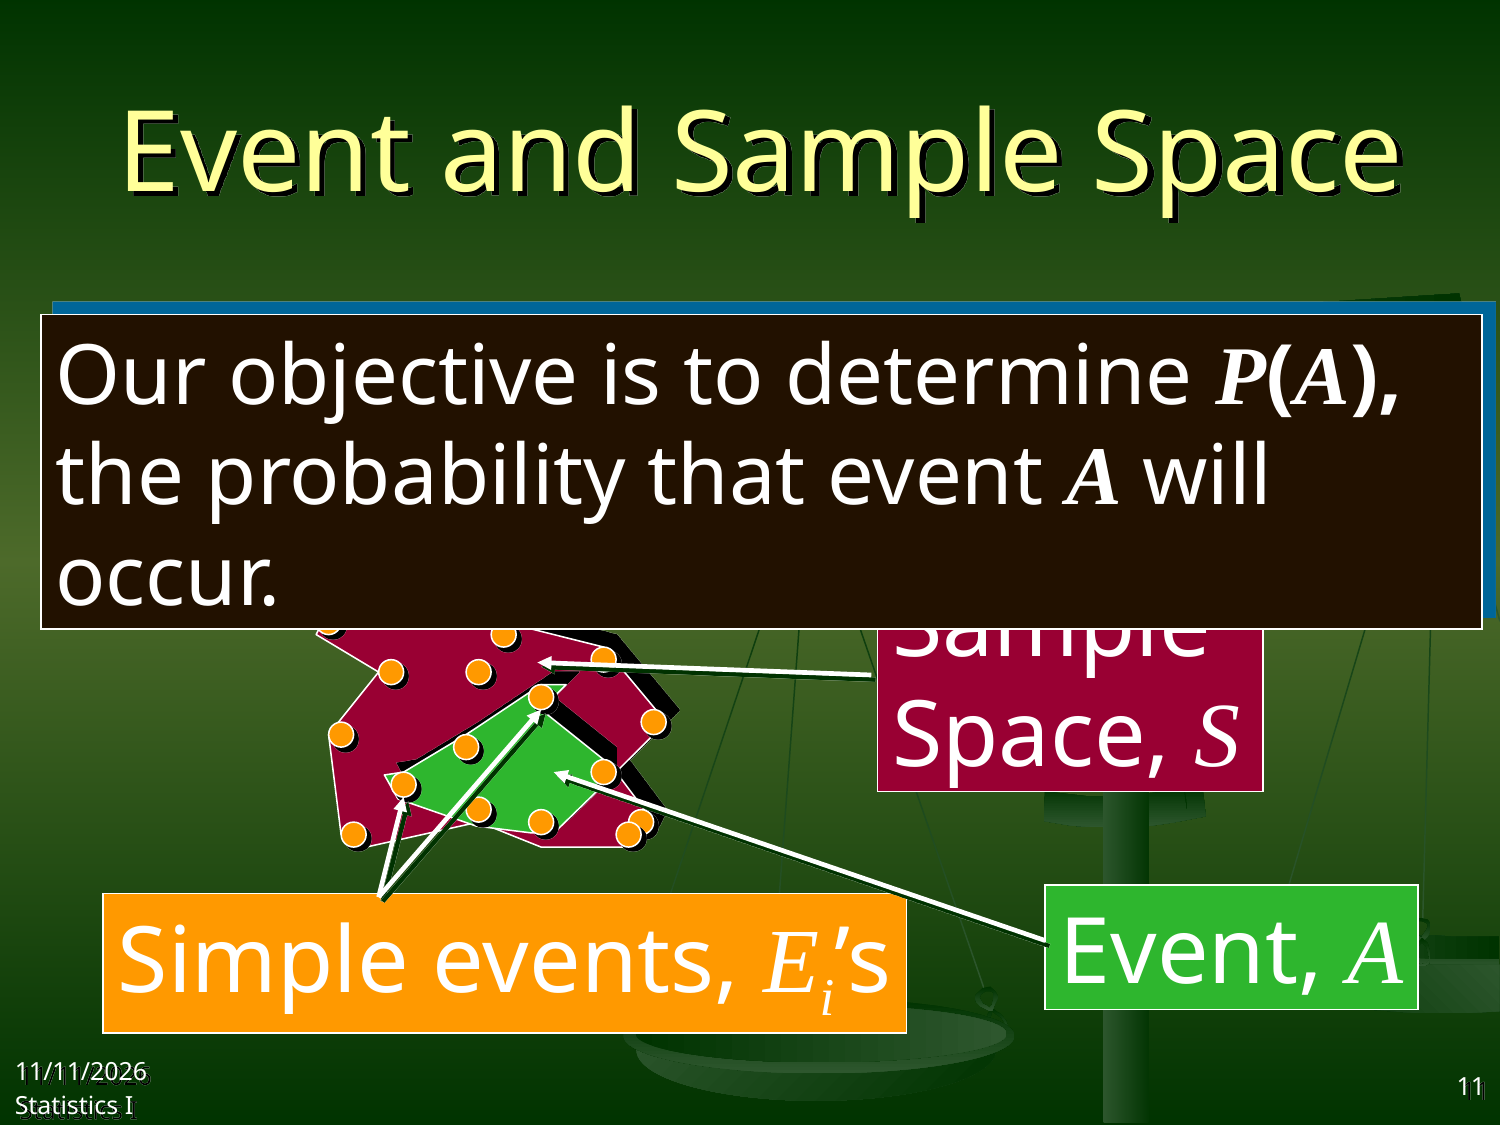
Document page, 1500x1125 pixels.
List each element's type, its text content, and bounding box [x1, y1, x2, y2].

text_box [537, 656, 872, 676]
text_box [495, 791, 645, 848]
text_box [378, 797, 407, 896]
text_box [378, 709, 542, 898]
text_box [453, 734, 479, 760]
text_box [641, 709, 667, 735]
text_box [378, 659, 404, 685]
text_box [628, 809, 654, 834]
text_box [391, 772, 417, 798]
text_box [466, 797, 492, 823]
text_box [616, 822, 642, 848]
text_box [450, 714, 603, 833]
text_box [545, 684, 567, 694]
text_box [466, 659, 492, 685]
slide_number 11 [1149, 1049, 1500, 1125]
text_box [591, 759, 617, 785]
text_box [403, 692, 536, 816]
text_box [316, 629, 604, 847]
text_box Our objective is to determine P(A), the probability that event A will occur. [41, 314, 1483, 629]
text_box [318, 629, 339, 635]
text_box Event, A [1045, 884, 1418, 1010]
text_box [554, 667, 656, 769]
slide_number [0, 1049, 351, 1125]
text_box [595, 669, 611, 673]
text_box [607, 778, 638, 800]
text_box Sample Space, S [877, 629, 1263, 792]
text_box Simple events, Ei’s [103, 893, 907, 1034]
text_box [528, 809, 554, 835]
text_box [591, 647, 617, 665]
text_box [341, 822, 367, 848]
text_box [553, 770, 1046, 941]
text_box [384, 772, 399, 787]
title Event and Sample Space [62, 42, 1460, 251]
text_box [328, 722, 354, 748]
text_box [528, 684, 554, 710]
text_box [592, 665, 615, 669]
text_box [491, 629, 517, 648]
